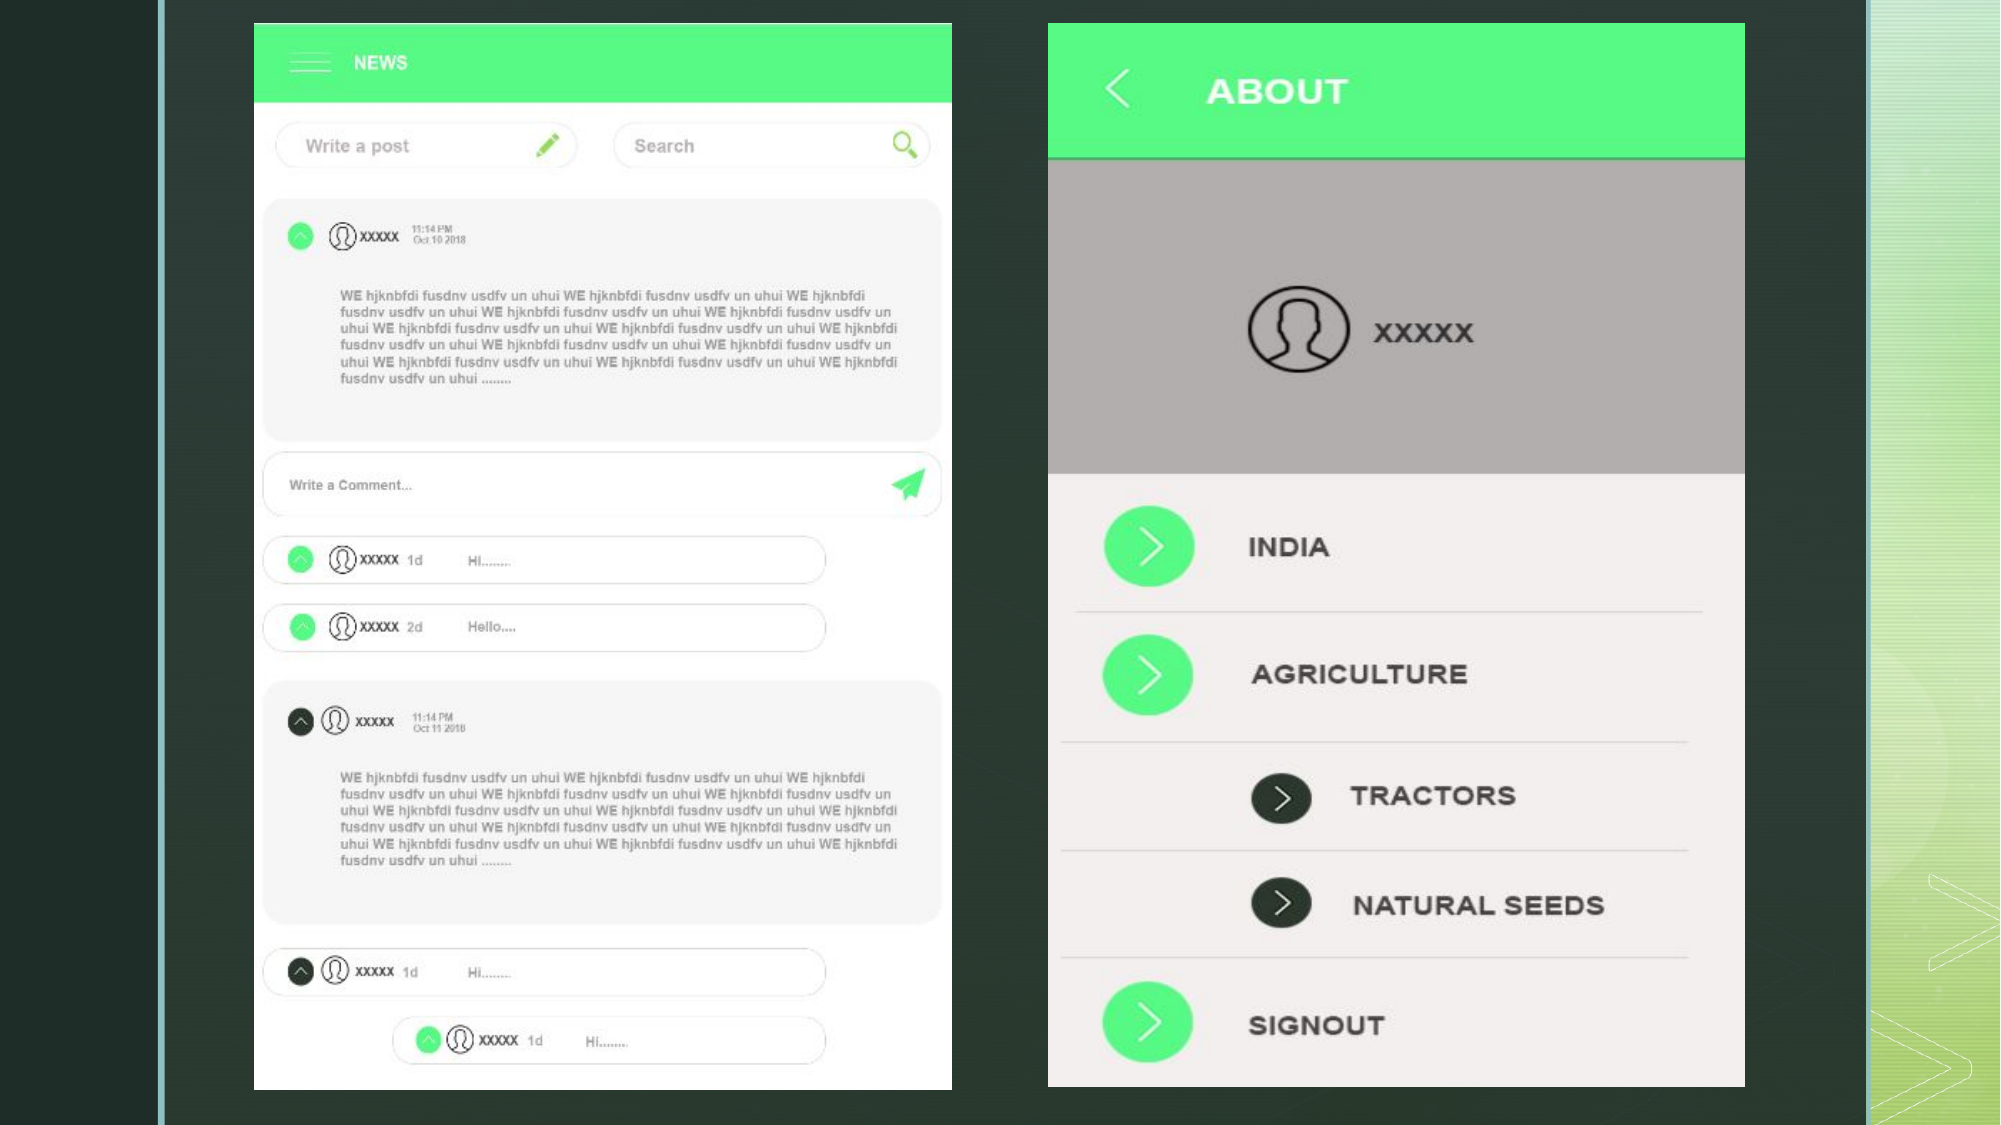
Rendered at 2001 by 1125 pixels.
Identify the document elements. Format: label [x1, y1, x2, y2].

picture [1048, 23, 1745, 1087]
picture [1871, 0, 2001, 1125]
list [253, 23, 952, 1090]
